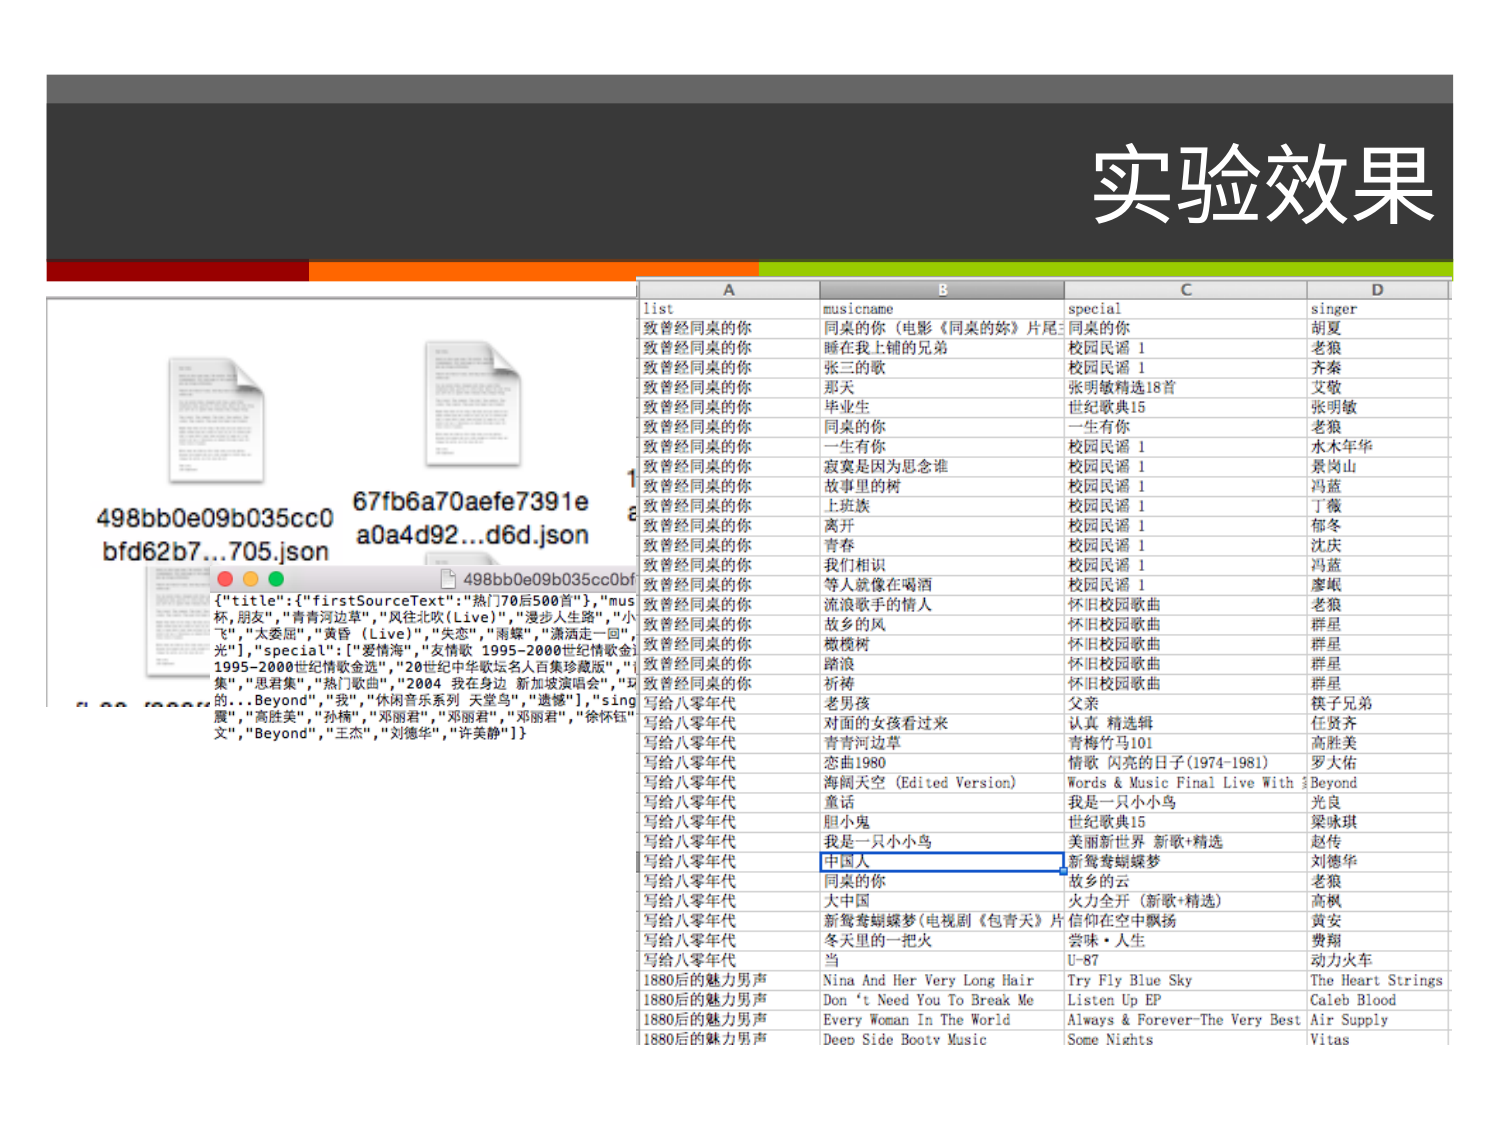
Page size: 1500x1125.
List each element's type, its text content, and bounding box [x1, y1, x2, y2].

title 实验效果 [46, 103, 1454, 263]
picture [46, 275, 1452, 1046]
